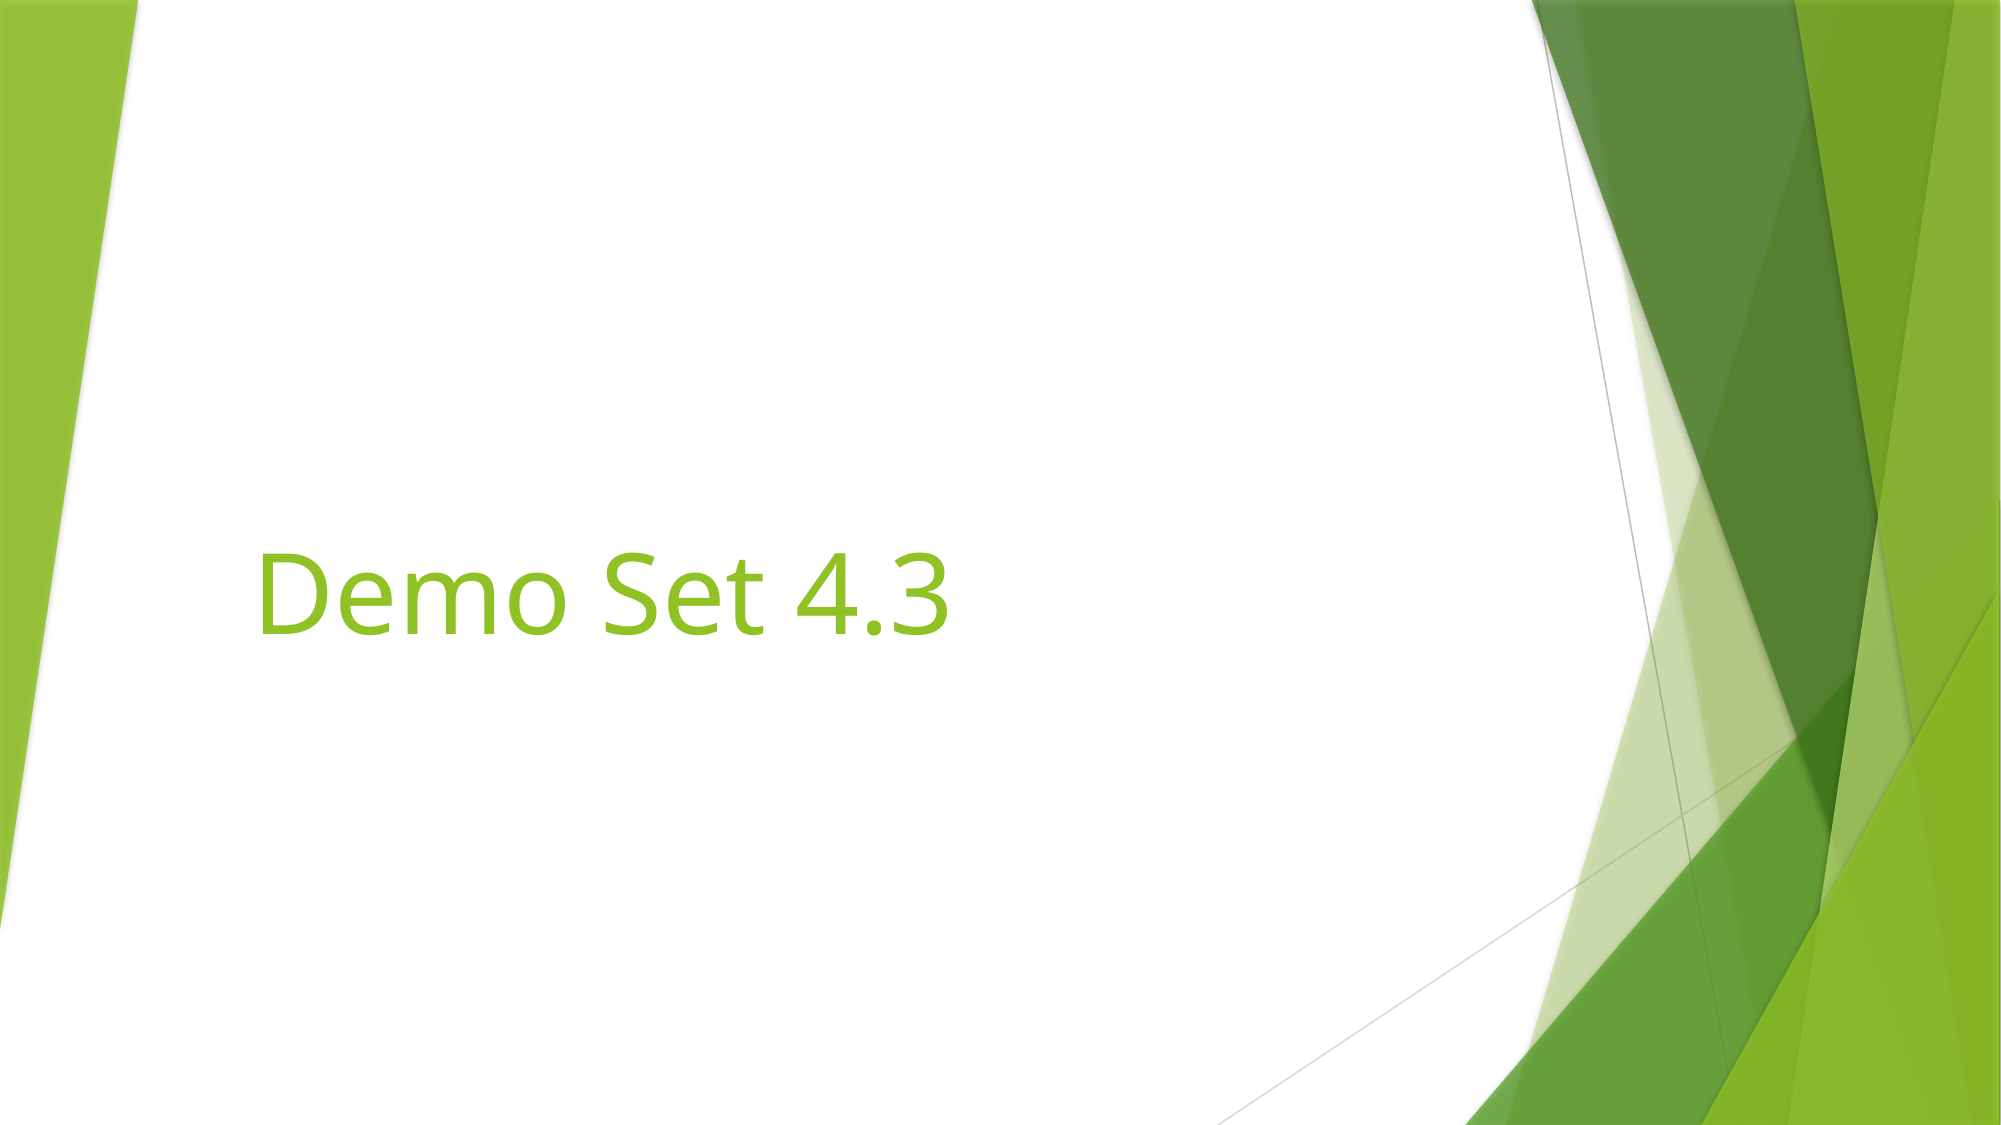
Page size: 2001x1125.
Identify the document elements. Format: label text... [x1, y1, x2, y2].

title Demo Set 4.3 [237, 394, 1512, 665]
